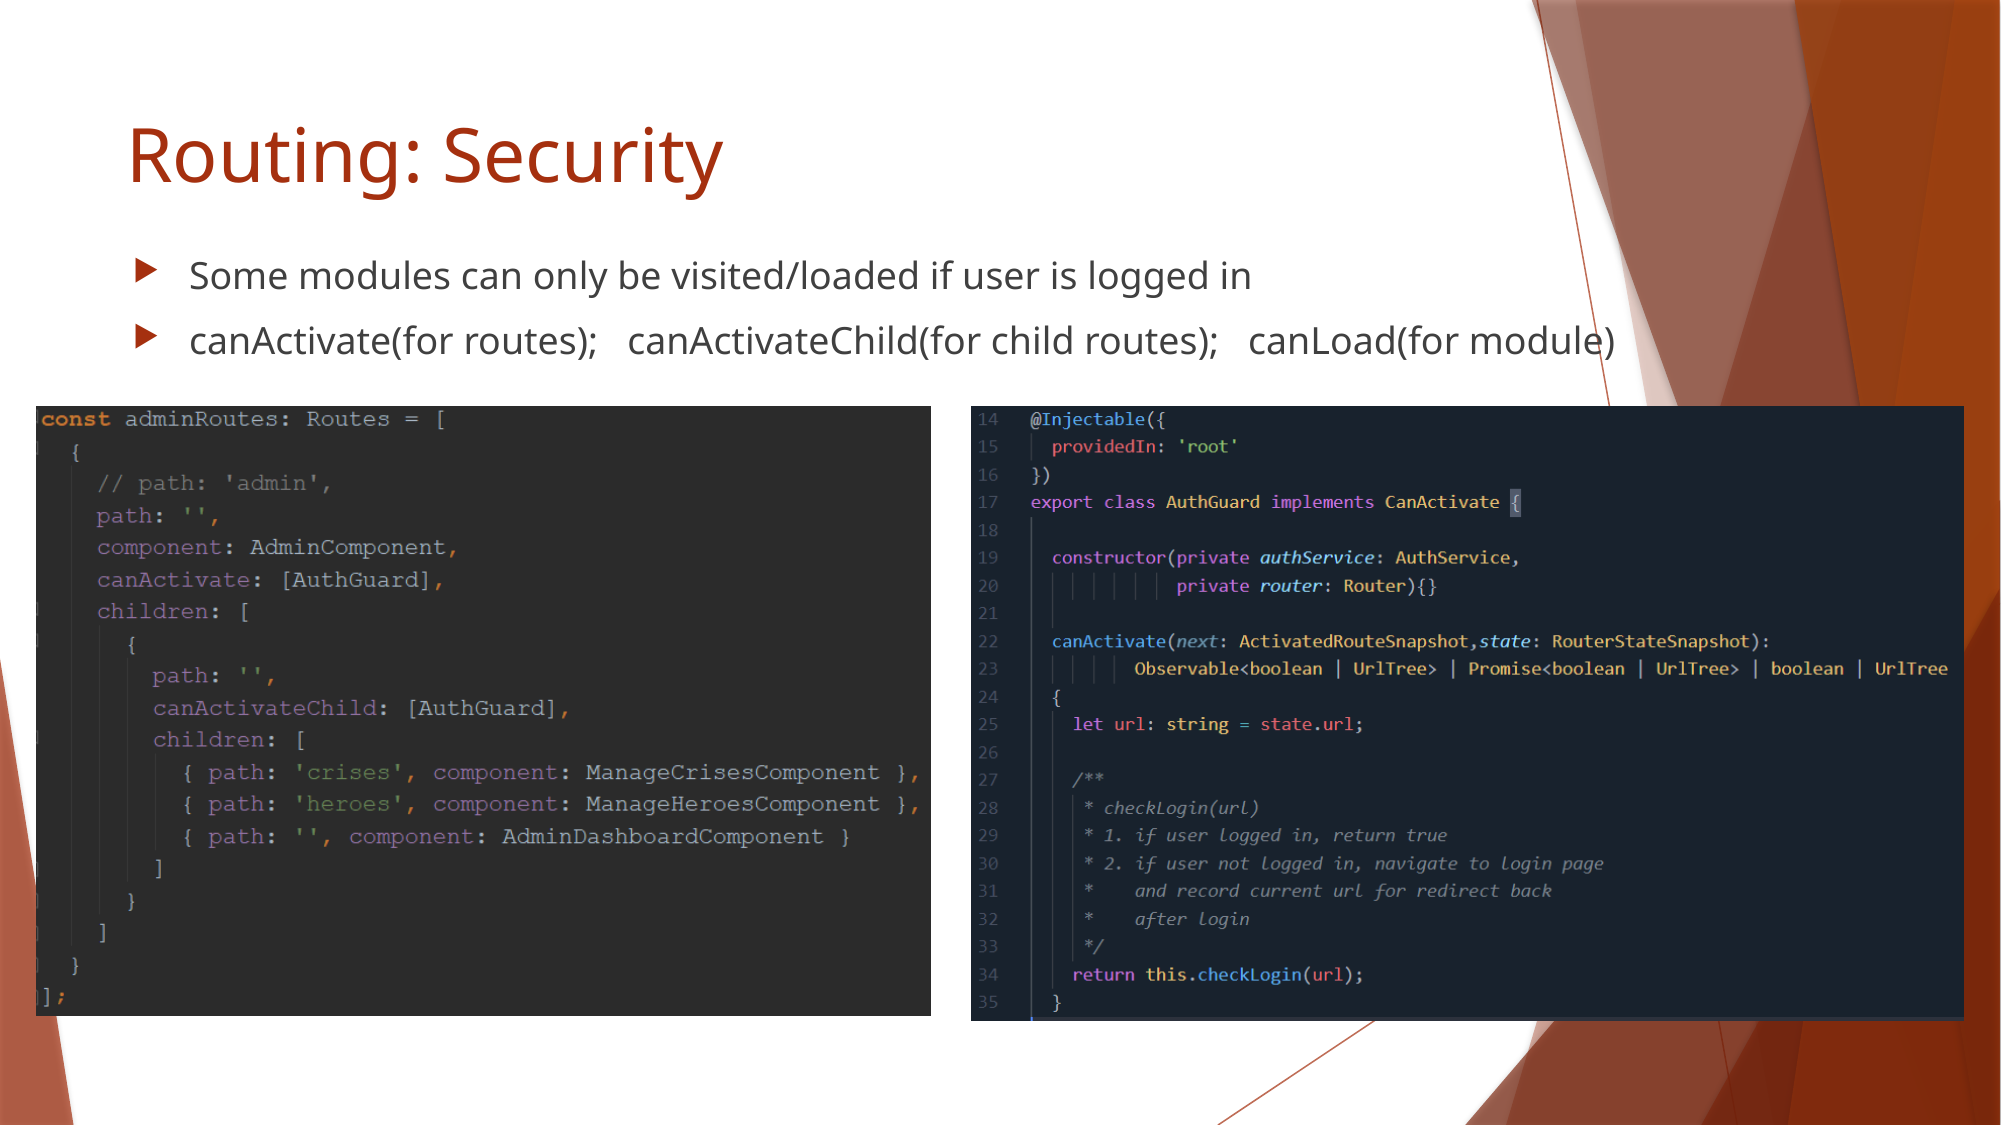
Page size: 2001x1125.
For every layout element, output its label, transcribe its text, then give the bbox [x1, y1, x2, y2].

title Routing: Security [111, 99, 1522, 317]
picture [971, 405, 1964, 1022]
picture [35, 405, 931, 1016]
list Some modules can only be visited/loaded if user is logged in canActivate(for routes); canActivateChild(for child routes); canLoad(for module) [117, 244, 1915, 881]
